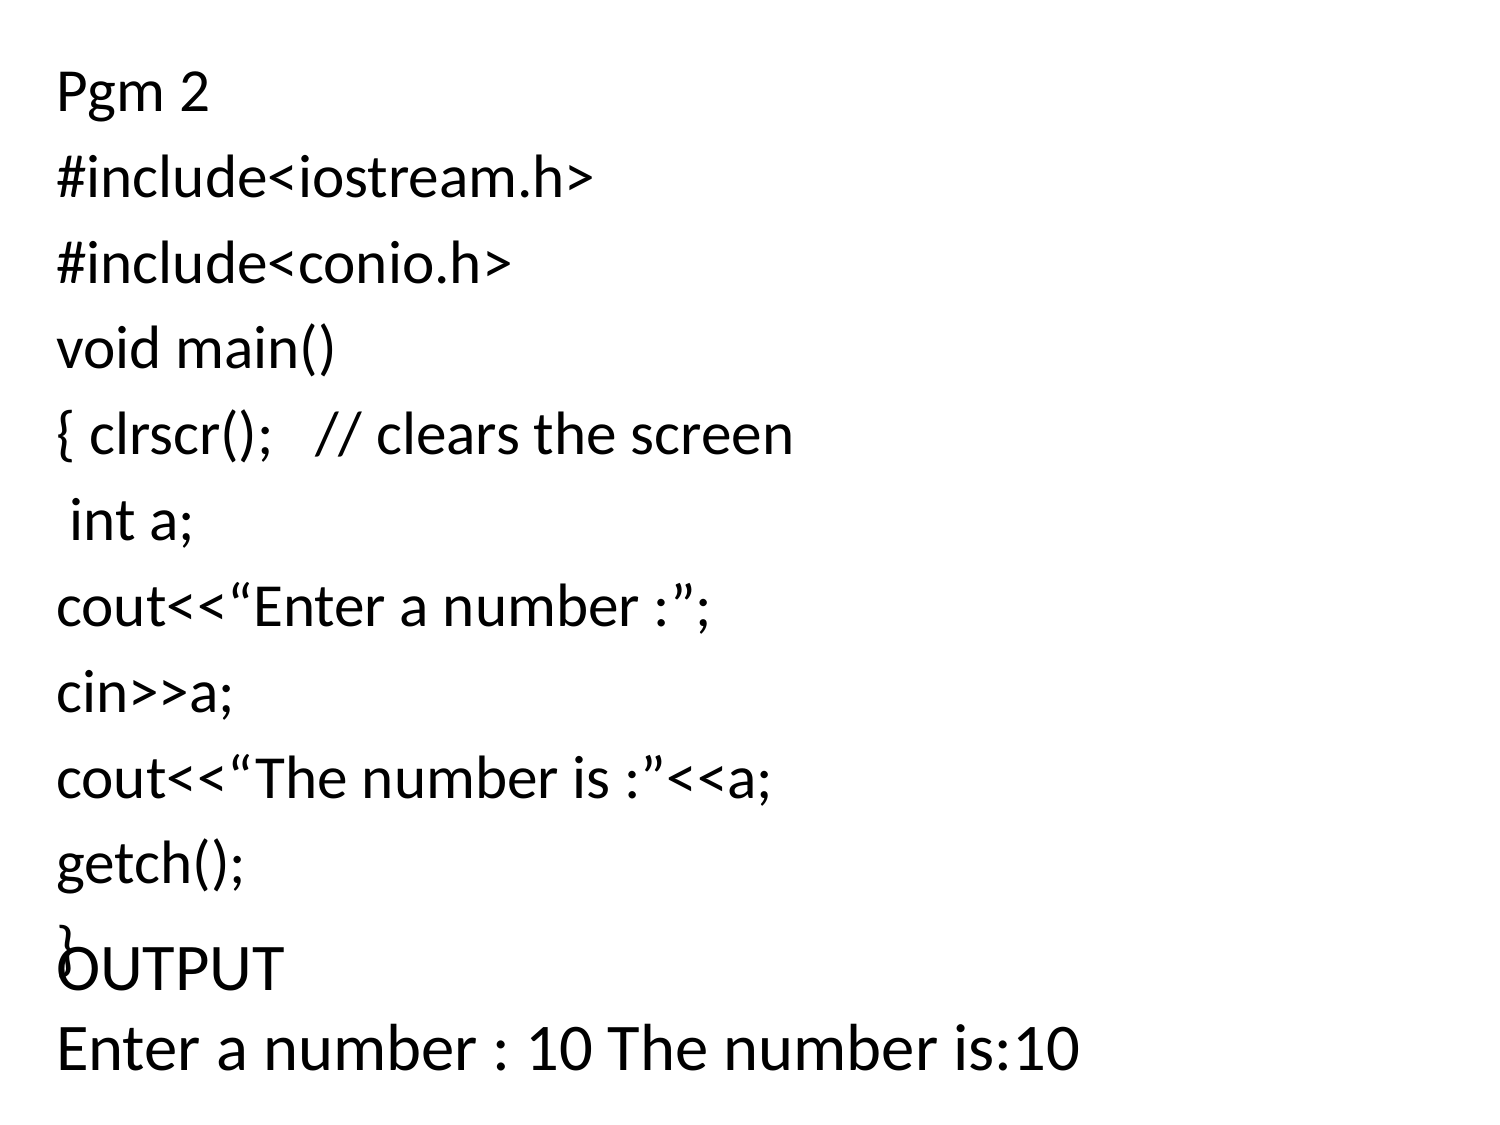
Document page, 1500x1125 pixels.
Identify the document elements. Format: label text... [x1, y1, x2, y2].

text_box OUTPUT Enter a number : 10 The number is:10 [41, 916, 1447, 1092]
list Pgm 2 #include<iostream.h> #include<conio.h> void main() { clrscr(); // clears the screen int a; cout<<“Enter a number :”; cin>>a; cout<<“The number is :”<<a; getch(); } [41, 42, 1392, 916]
